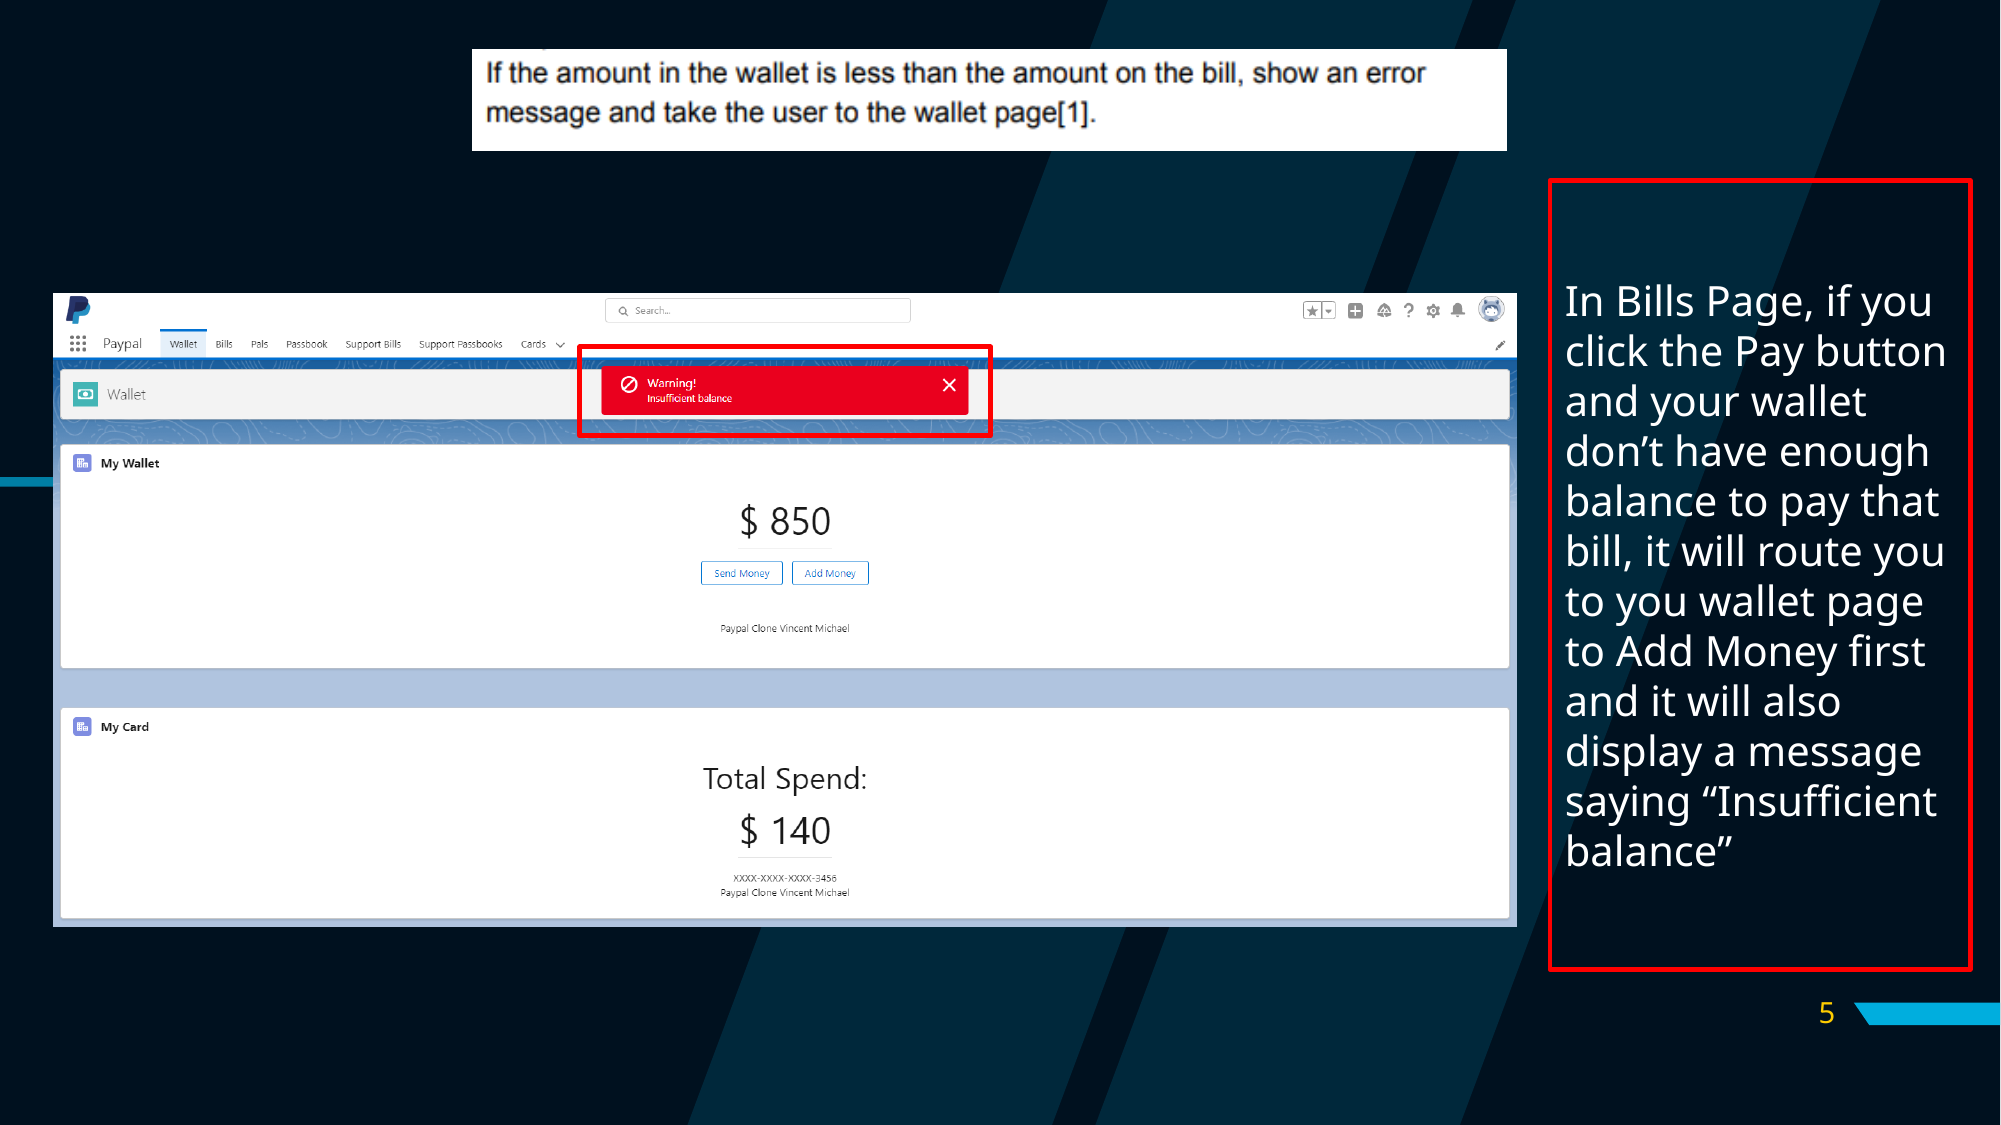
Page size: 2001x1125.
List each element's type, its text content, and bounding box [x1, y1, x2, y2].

text_box In Bills Page, if you click the Pay button and your wallet don’t have enough balance to pay that bill, it will route you to you wallet page to Add Money first and it will also display a message saying “Insufficient balance” [1550, 180, 1971, 970]
picture [1549, 179, 1814, 887]
picture [53, 292, 1516, 927]
slide_number 5 [1760, 984, 1851, 1045]
picture [472, 49, 1506, 151]
